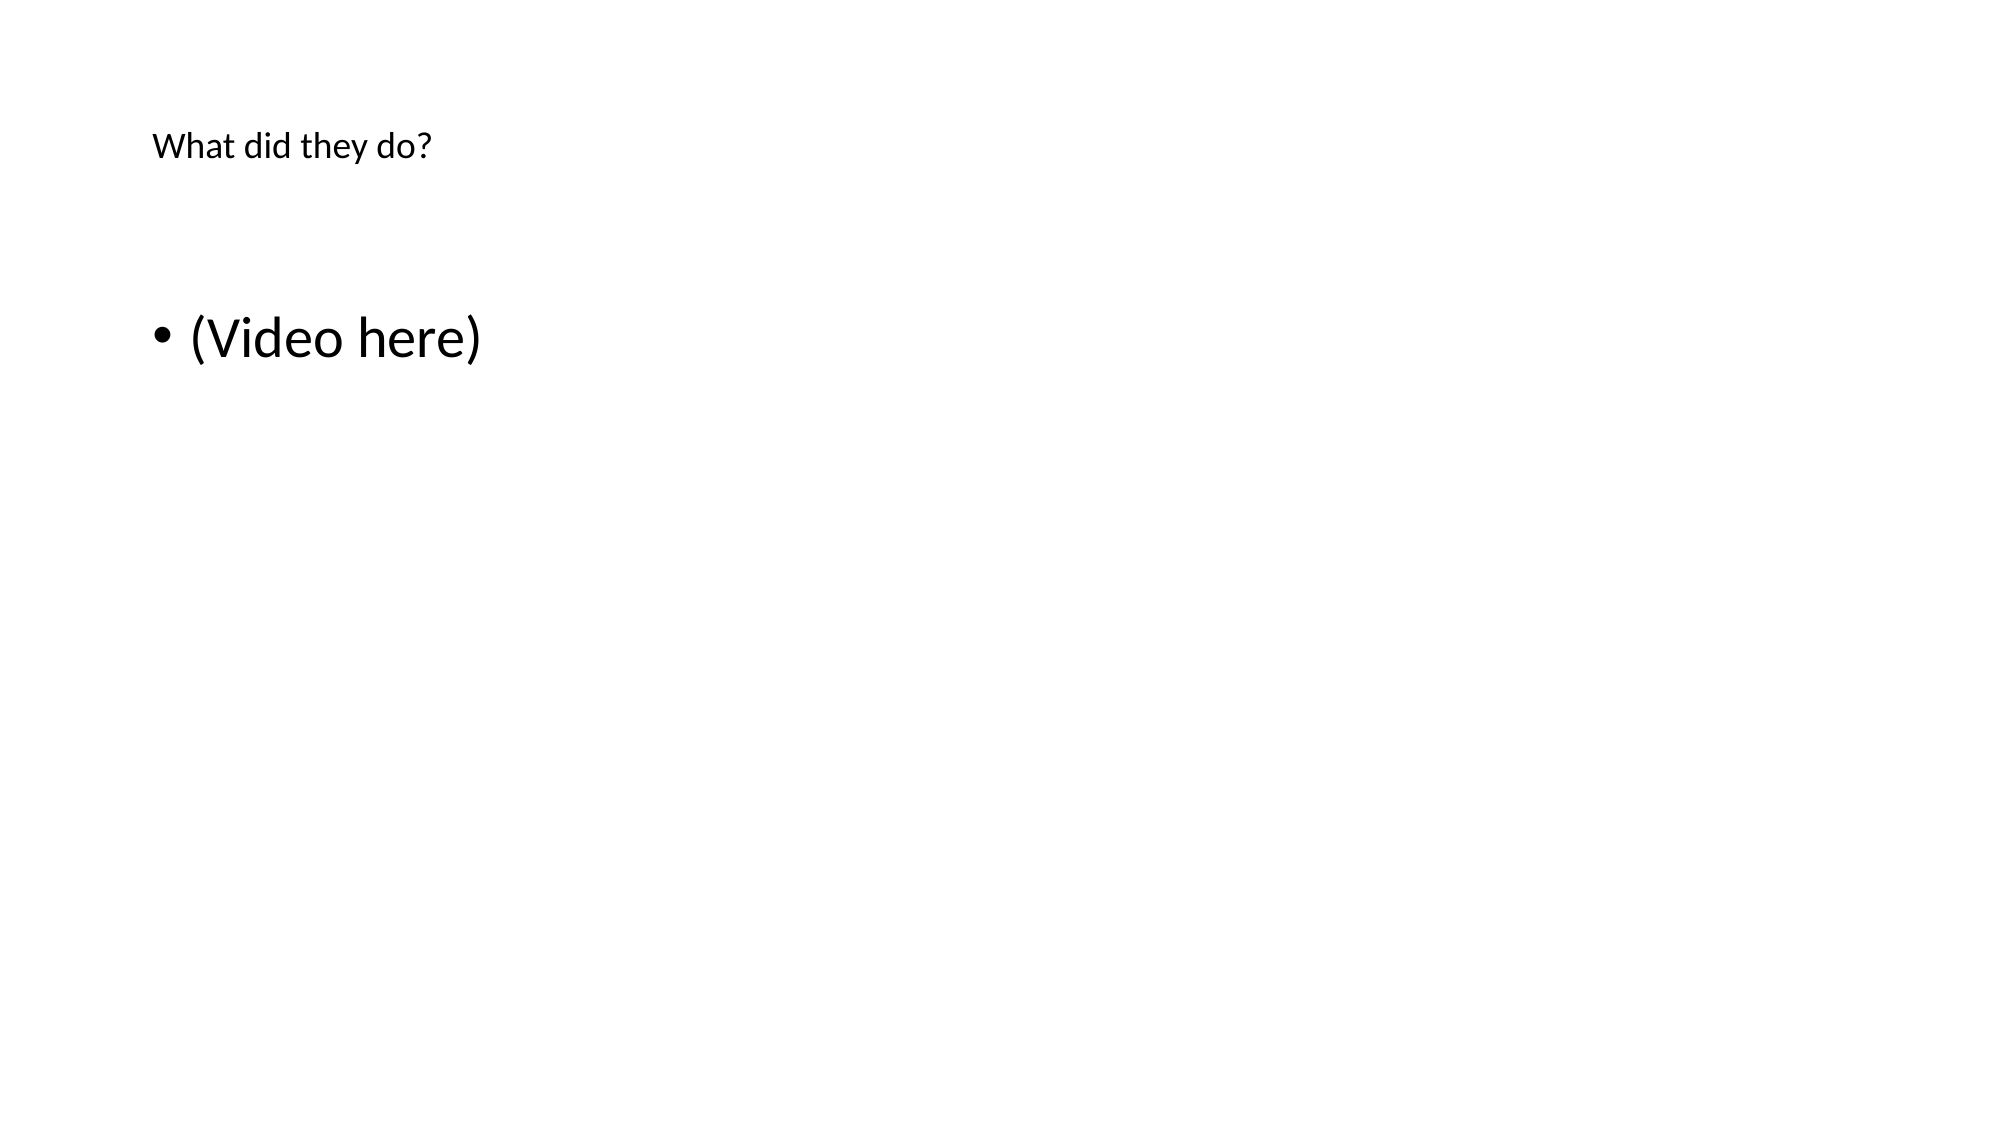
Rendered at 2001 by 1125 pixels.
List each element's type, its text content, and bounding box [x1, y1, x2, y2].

list (Video here) [137, 299, 1863, 1014]
title What did they do? [137, 59, 1863, 278]
